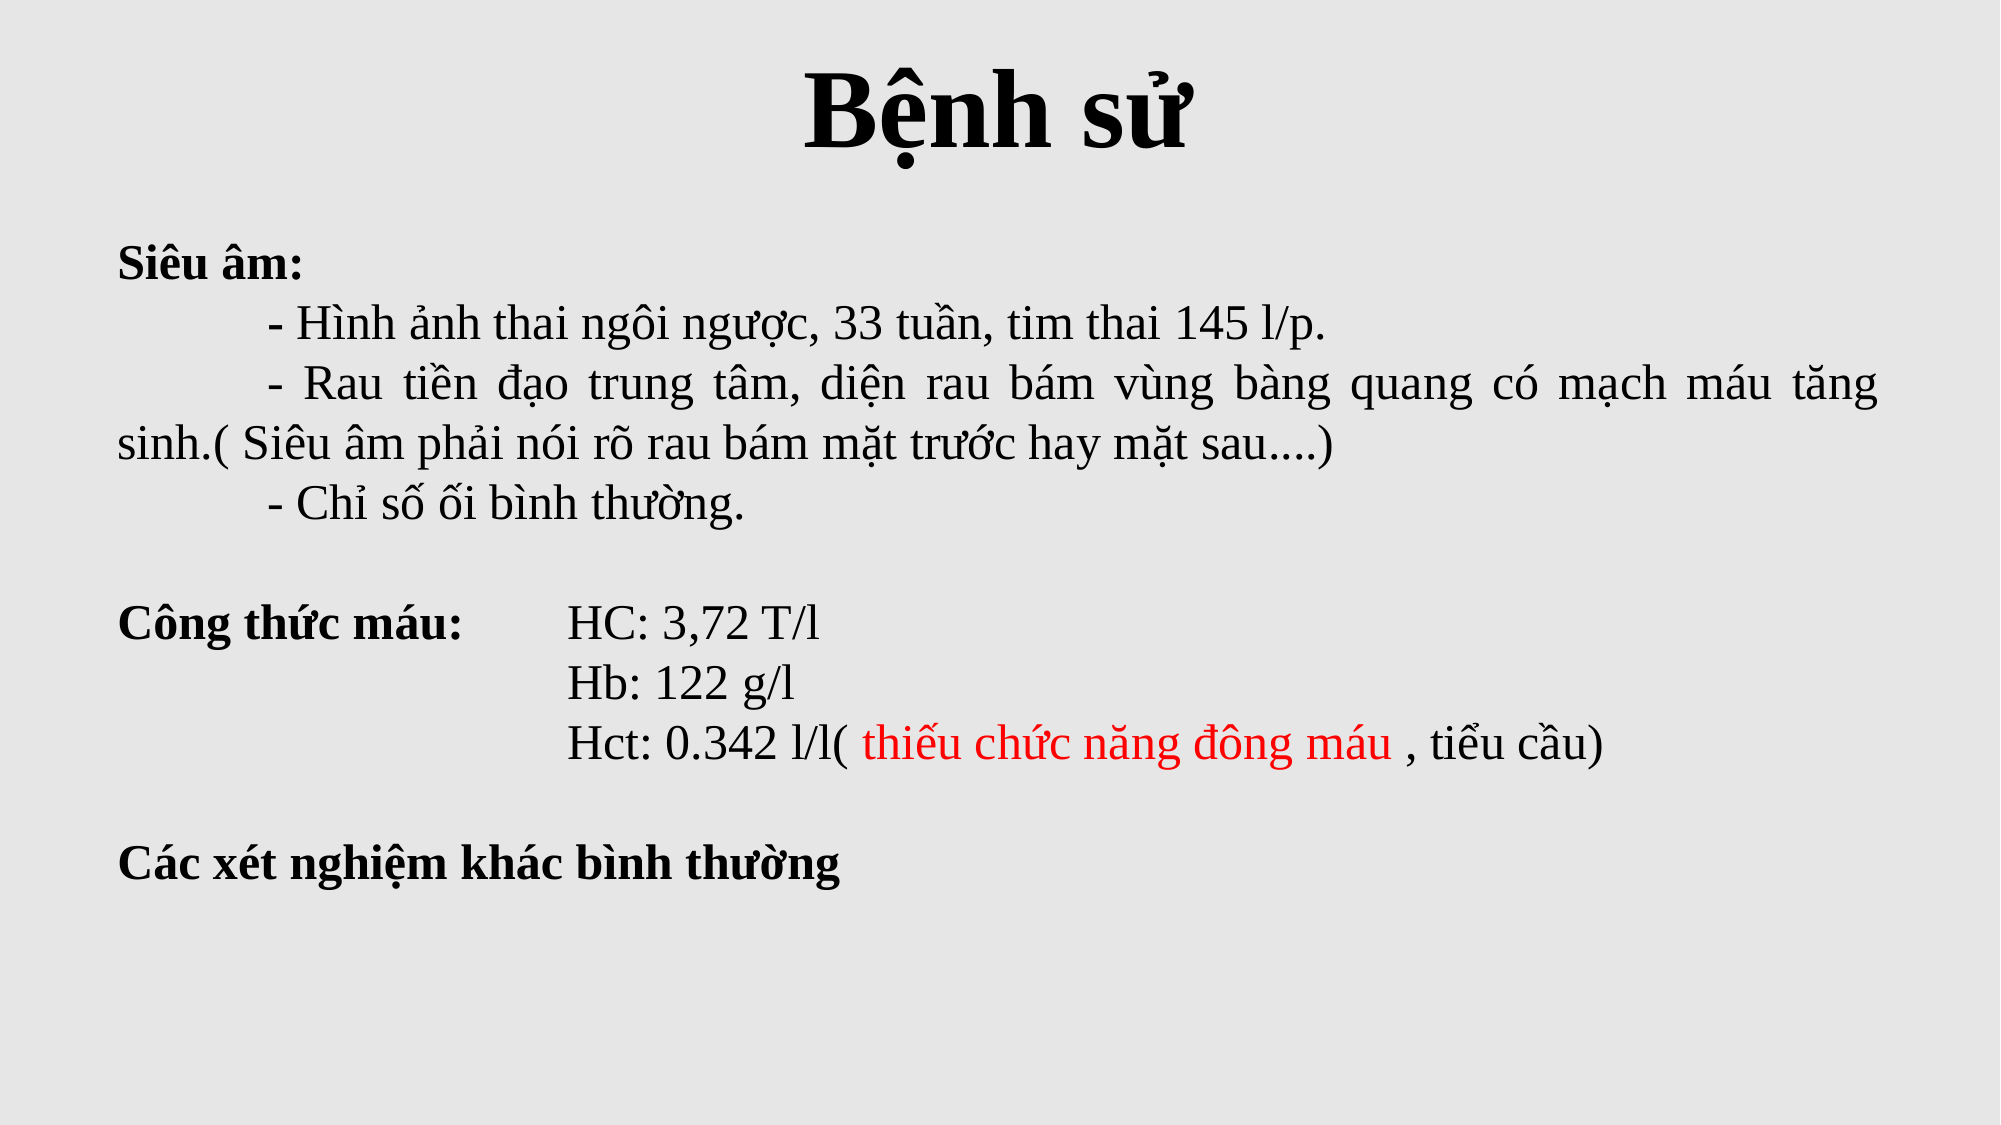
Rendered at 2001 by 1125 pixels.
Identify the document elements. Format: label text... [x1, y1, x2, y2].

text_box Bệnh sử Siêu âm: - Hình ảnh thai ngôi ngược, 33 tuần, tim thai 145 l/p. - Rau tiền đạo trung tâm, diện rau bám vùng bàng quang có mạch máu tăng sinh.( Siêu âm phải nói rõ rau bám mặt trước hay mặt sau....) - Chỉ số ối bình thường. Công thức máu: HC: 3,72 T/l Hb: 122 g/l Hct: 0.342 l/l( thiếu chức năng đông máu , tiểu cầu) Các xét nghiệm khác bình thường [102, 27, 1894, 942]
